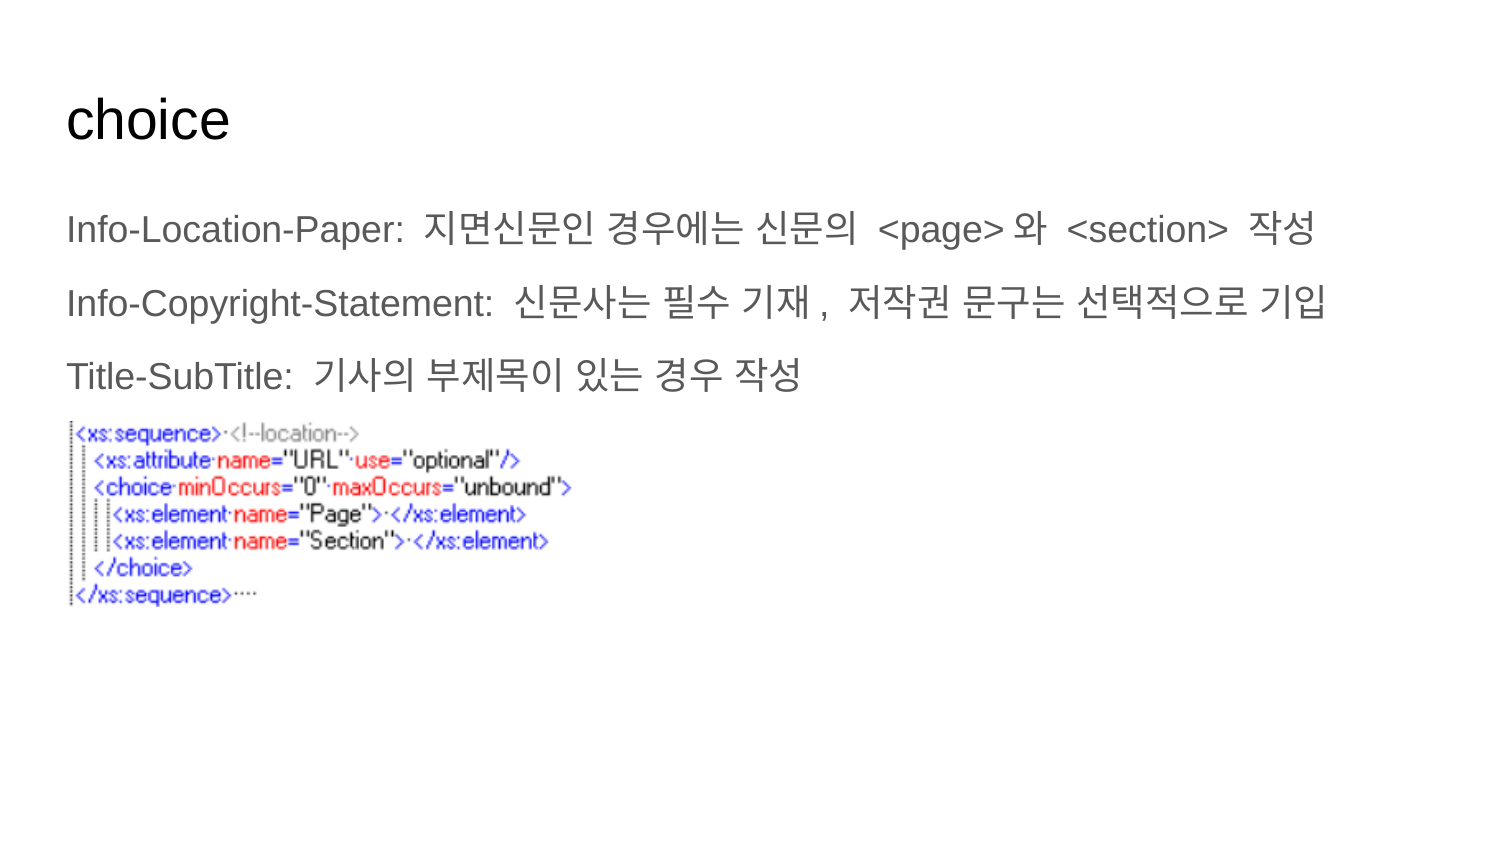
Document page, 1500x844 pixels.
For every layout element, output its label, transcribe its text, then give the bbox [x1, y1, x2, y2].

list Info-Location-Paper: 지면신문인 경우에는 신문의 <page>와 <section> 작성 Info-Copyright-Statement: 신문사는 필수 기재, 저작권 문구는 선택적으로 기입 Title-SubTitle: 기사의 부제목이 있는 경우 작성 [51, 187, 1449, 748]
picture [61, 421, 1167, 607]
title choice [51, 72, 1449, 167]
